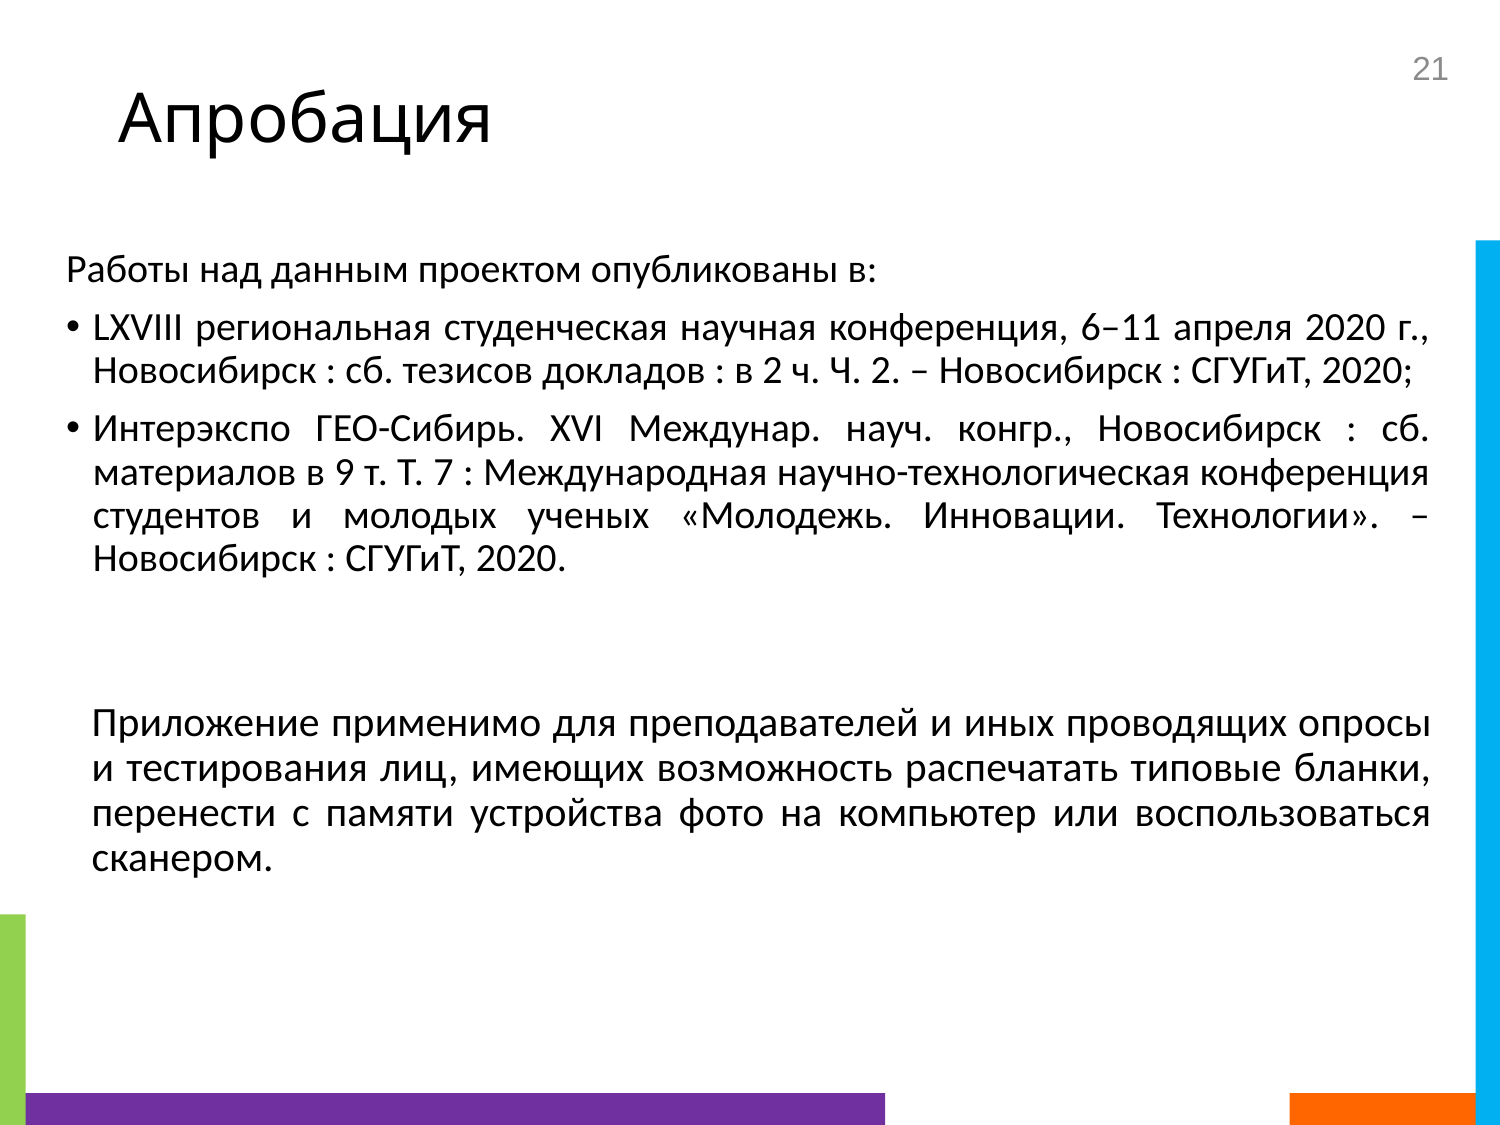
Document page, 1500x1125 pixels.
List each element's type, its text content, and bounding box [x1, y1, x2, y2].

list Приложение применимо для преподавателей и иных проводящих опросы и тестирования лиц, имеющих возможность распечатать типовые бланки, перенести с памяти устройства фото на компьютер или воспользоваться сканером. [76, 692, 1447, 1000]
text_box [27, 1092, 886, 1125]
slide_number 21 [1126, 37, 1465, 98]
title Апробация [103, 59, 1397, 182]
text_box Работы над данным проектом опубликованы в: LXVIII региональная студенческая научная конференция, 6–11 апреля 2020 г., Новосибирск : сб. тезисов докладов : в 2 ч. Ч. 2. – Новосибирск : СГУГиТ, 2020; Интерэкспо ГЕО-Сибирь. XVI Междунар. науч. конгр., Новосибирск : сб. материалов в 9 т. Т. 7 : Международная научно-технологическая конференция студентов и молодых ученых «Молодежь. Инновации. Технологии». – Новосибирск : СГУГиТ, 2020. [51, 240, 1447, 634]
text_box [1475, 239, 1500, 1125]
text_box [0, 913, 27, 1125]
text_box [1289, 1092, 1475, 1125]
